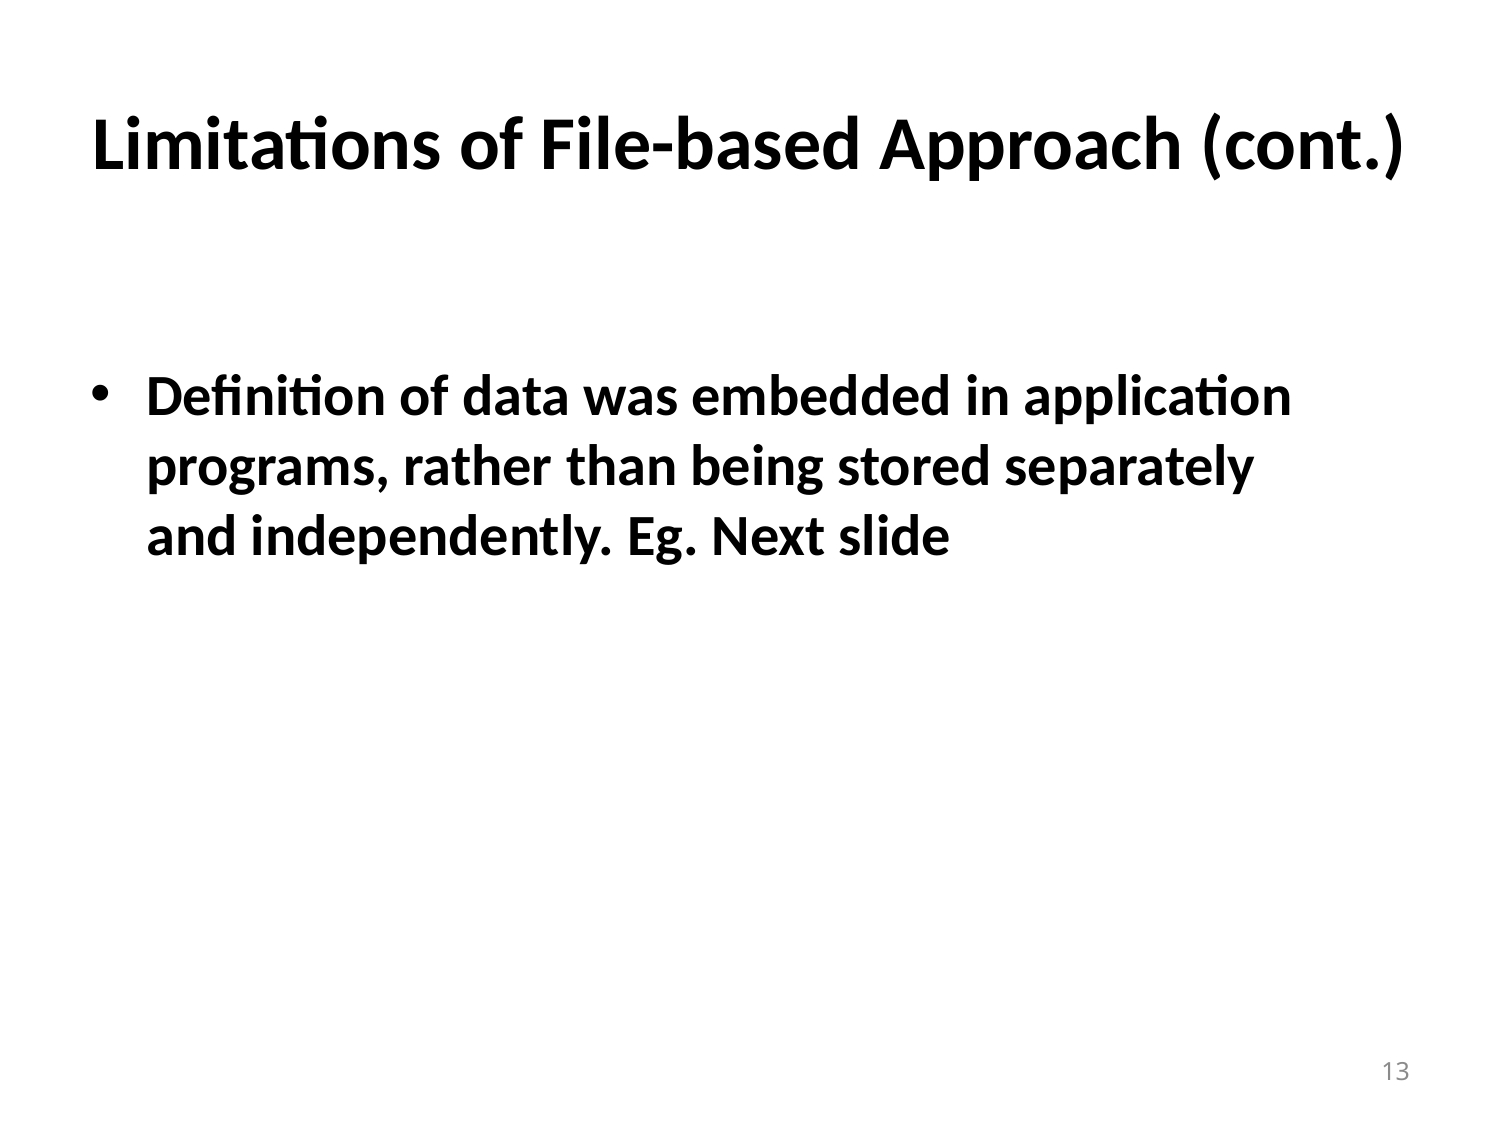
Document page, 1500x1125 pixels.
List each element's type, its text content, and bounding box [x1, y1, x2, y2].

title Limitations of File-based Approach (cont.) [75, 45, 1425, 233]
list Definition of data was embedded in application programs, rather than being stored separately and independently. Eg. Next slide [75, 350, 1343, 1025]
slide_number 13 [1074, 1042, 1425, 1103]
